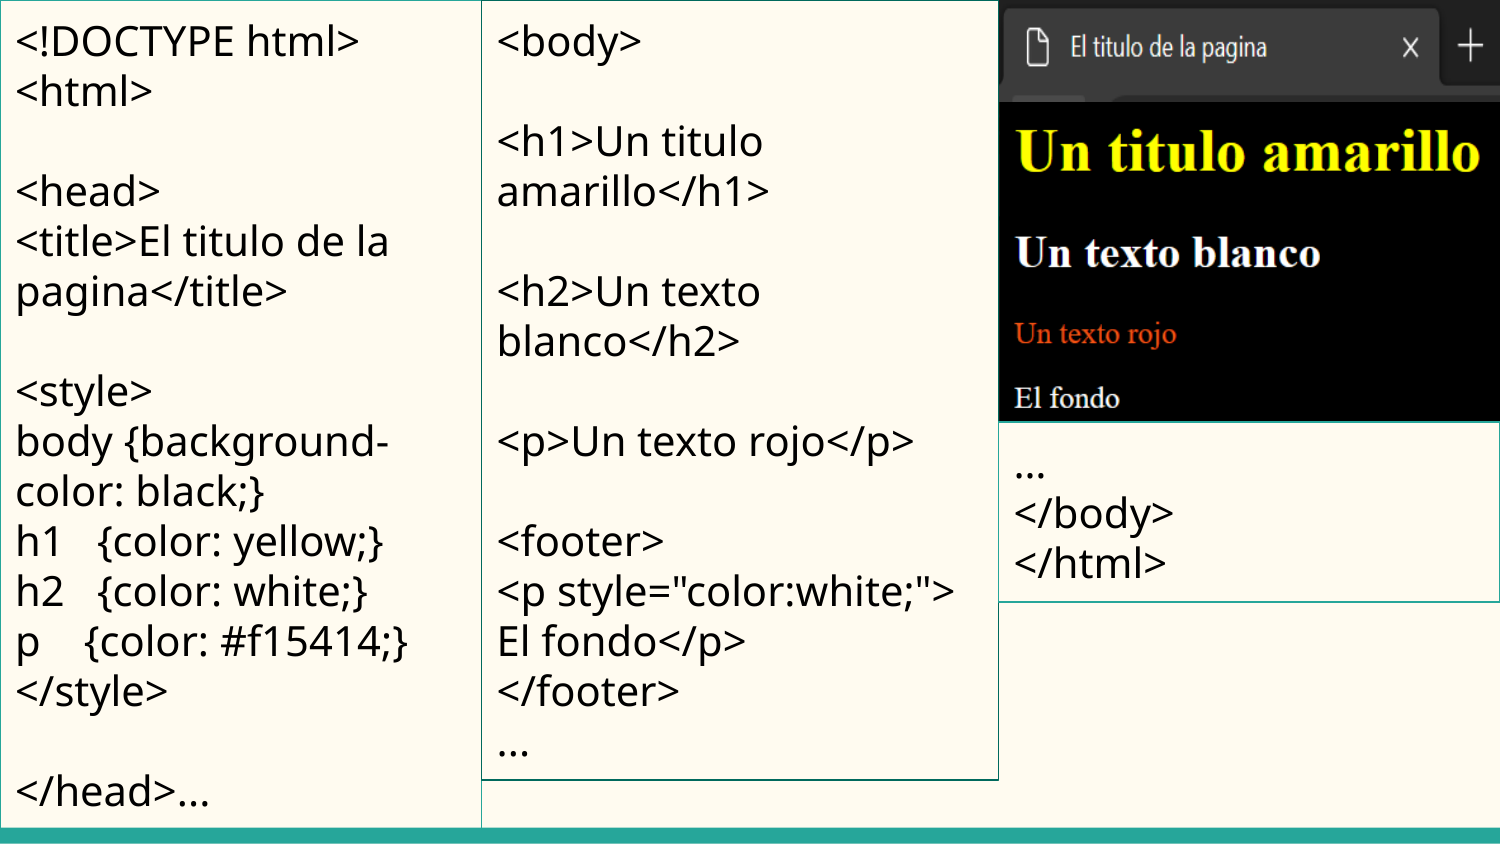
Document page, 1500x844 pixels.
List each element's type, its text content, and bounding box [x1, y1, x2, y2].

text_box <body> <h1>Un titulo amarillo</h1> <h2>Un texto blanco</h2> <p>Un texto rojo</p> <footer> <p style="color:white;"> El fondo</p> </footer> ... [481, 0, 999, 781]
picture [998, 0, 1500, 423]
text_box <!DOCTYPE html> <html> <head> <title>El titulo de la pagina</title> <style> body {background-color: black;} h1 {color: yellow;} h2 {color: white;} p {color: #f15414;} </style> </head>... [0, 0, 482, 831]
text_box … </body> </html> [998, 429, 1500, 602]
